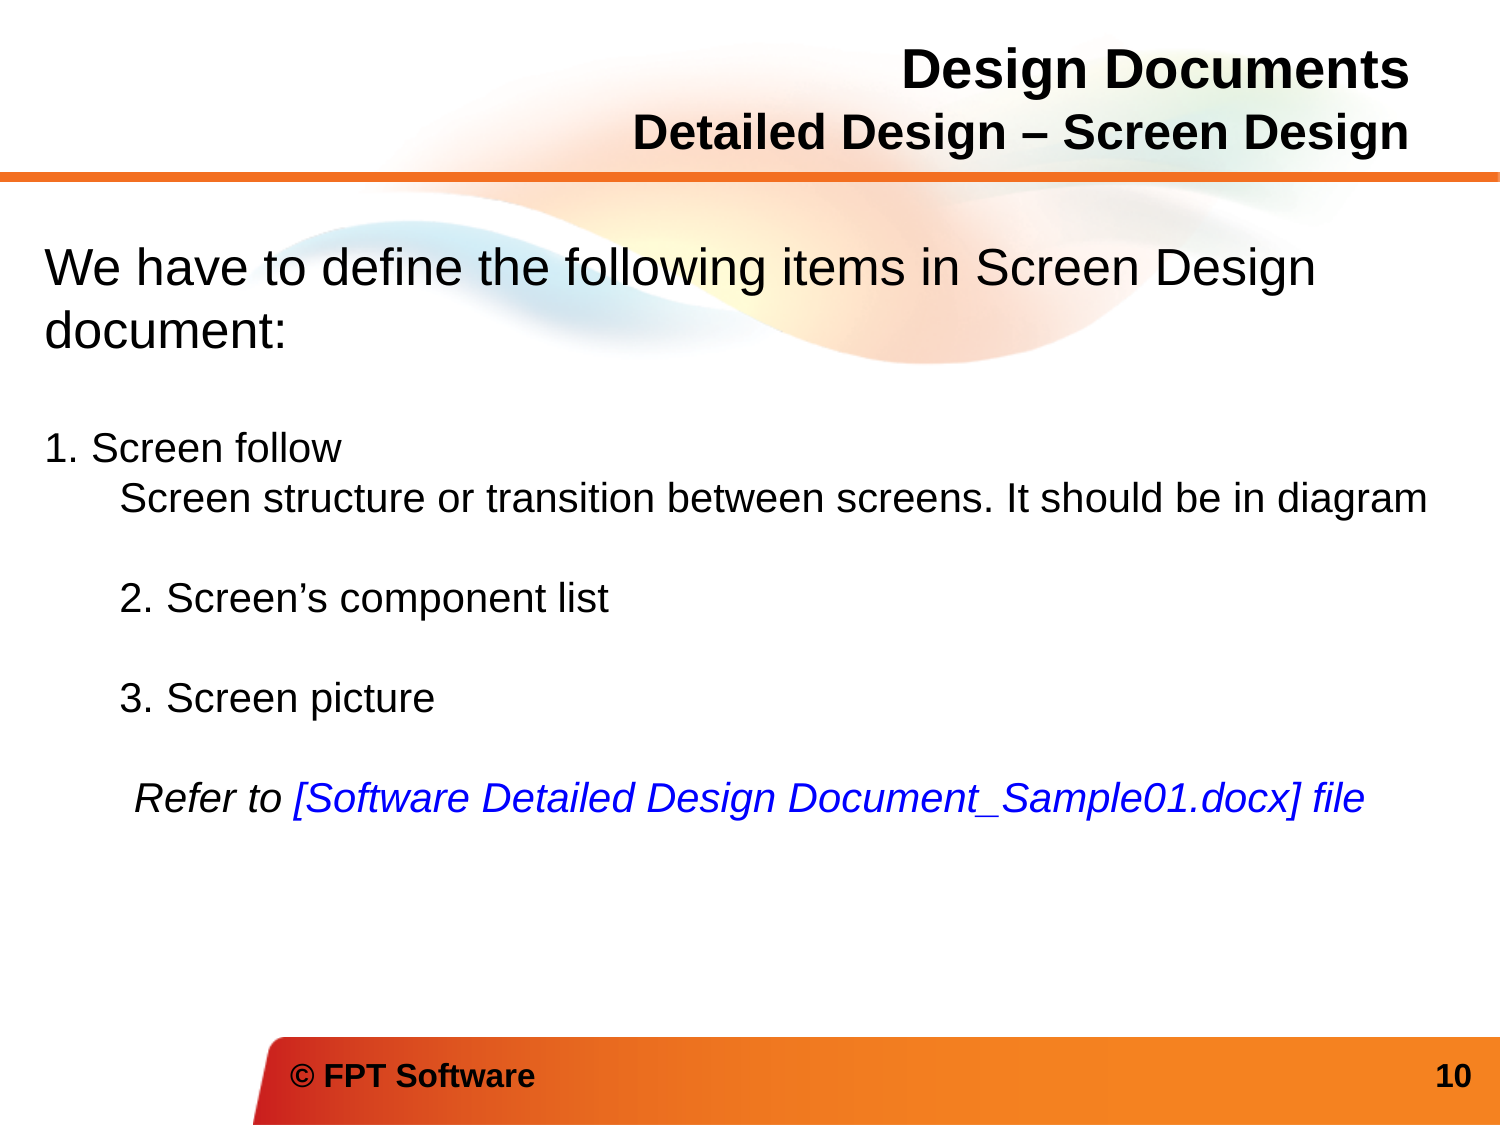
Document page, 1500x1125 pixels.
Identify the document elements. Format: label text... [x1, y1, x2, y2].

picture [0, 0, 1500, 226]
picture [253, 1037, 1500, 1125]
text_box Design Documents Detailed Design – Screen Design [289, 24, 1425, 161]
text_box We have to define the following items in Screen Design document: Screen follow Screen structure or transition between screens. It should be in diagram Screen’s component list Screen picture Refer to [Software Detailed Design Document_Sample01.docx] file [29, 226, 1471, 829]
